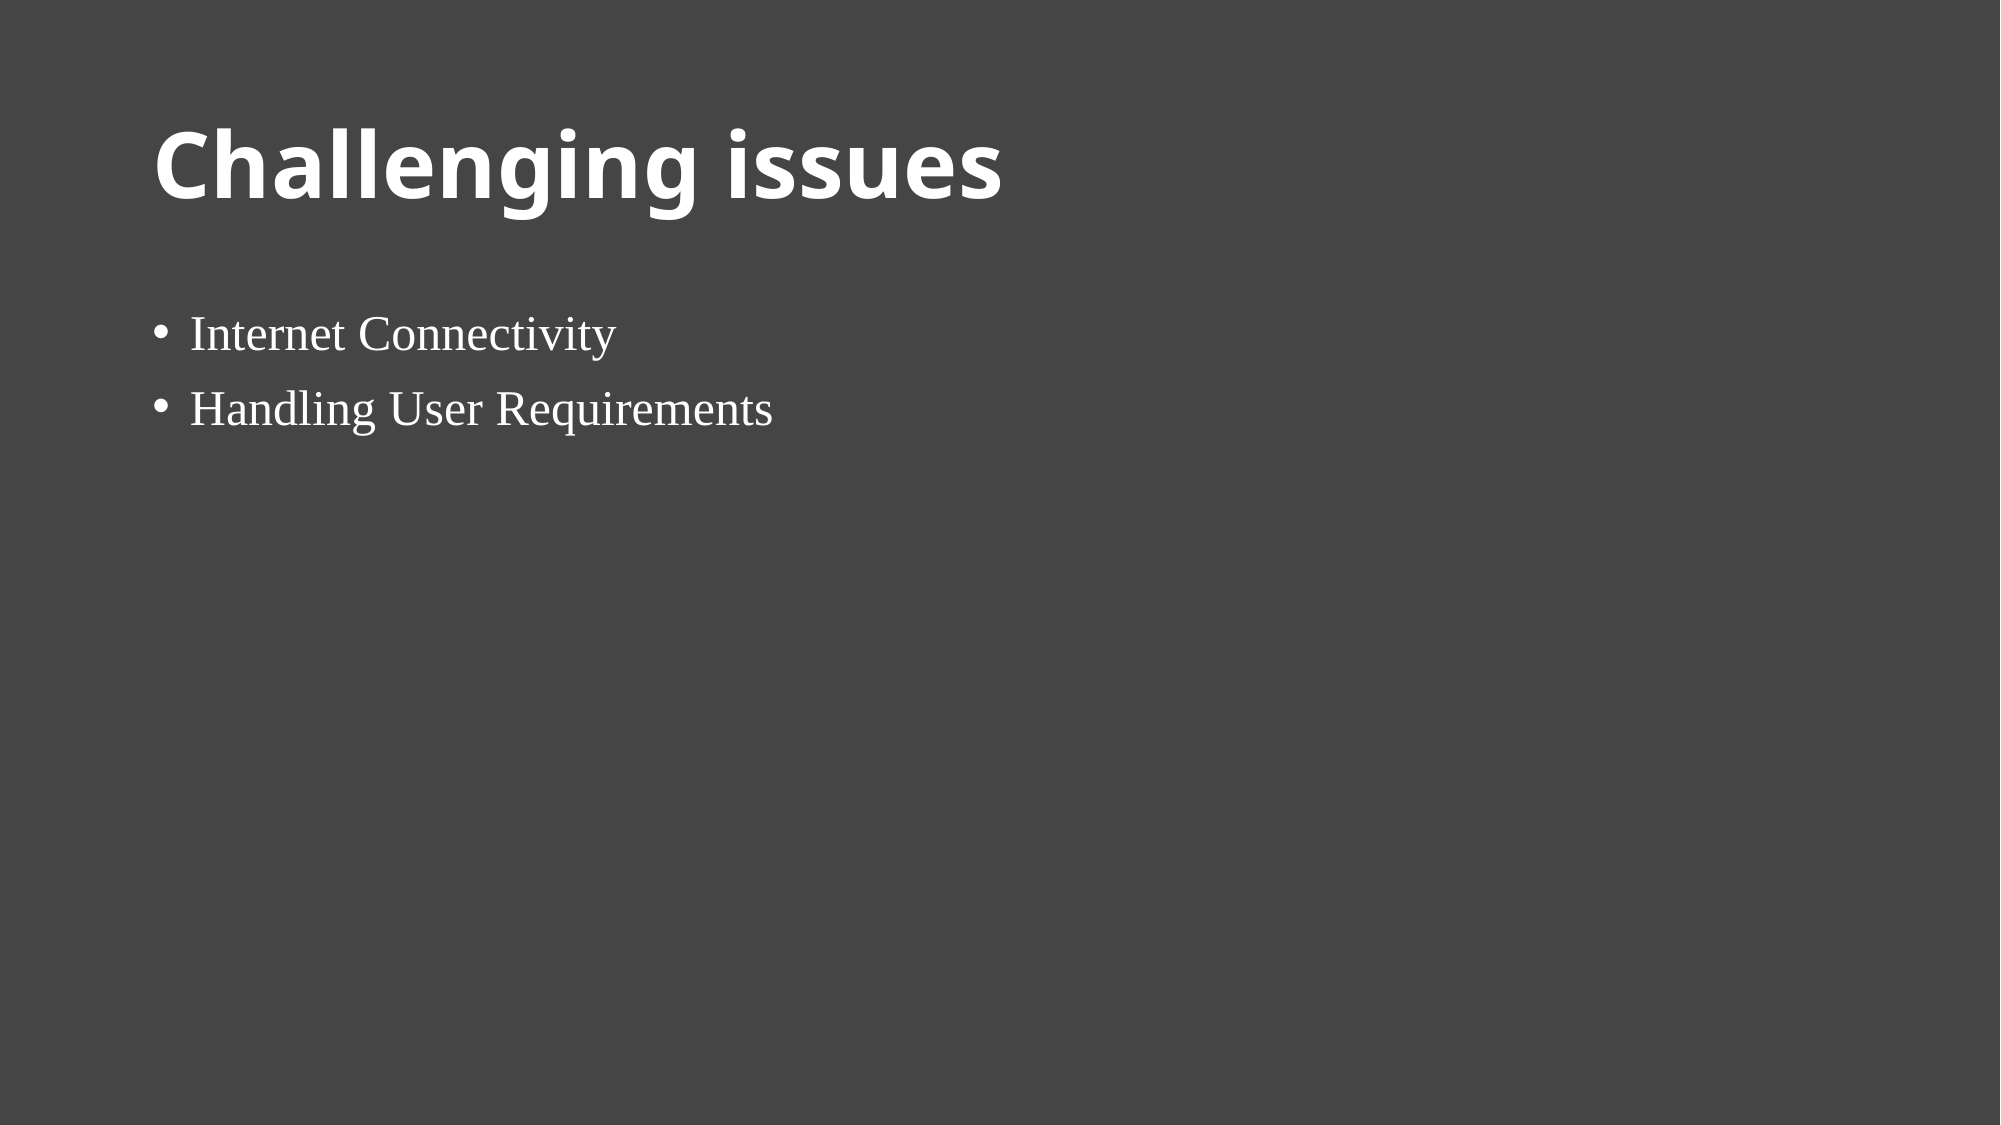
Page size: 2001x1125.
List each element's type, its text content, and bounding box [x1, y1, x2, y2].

list Internet Connectivity Handling User Requirements [137, 299, 1863, 1014]
title Challenging issues [137, 59, 1863, 278]
